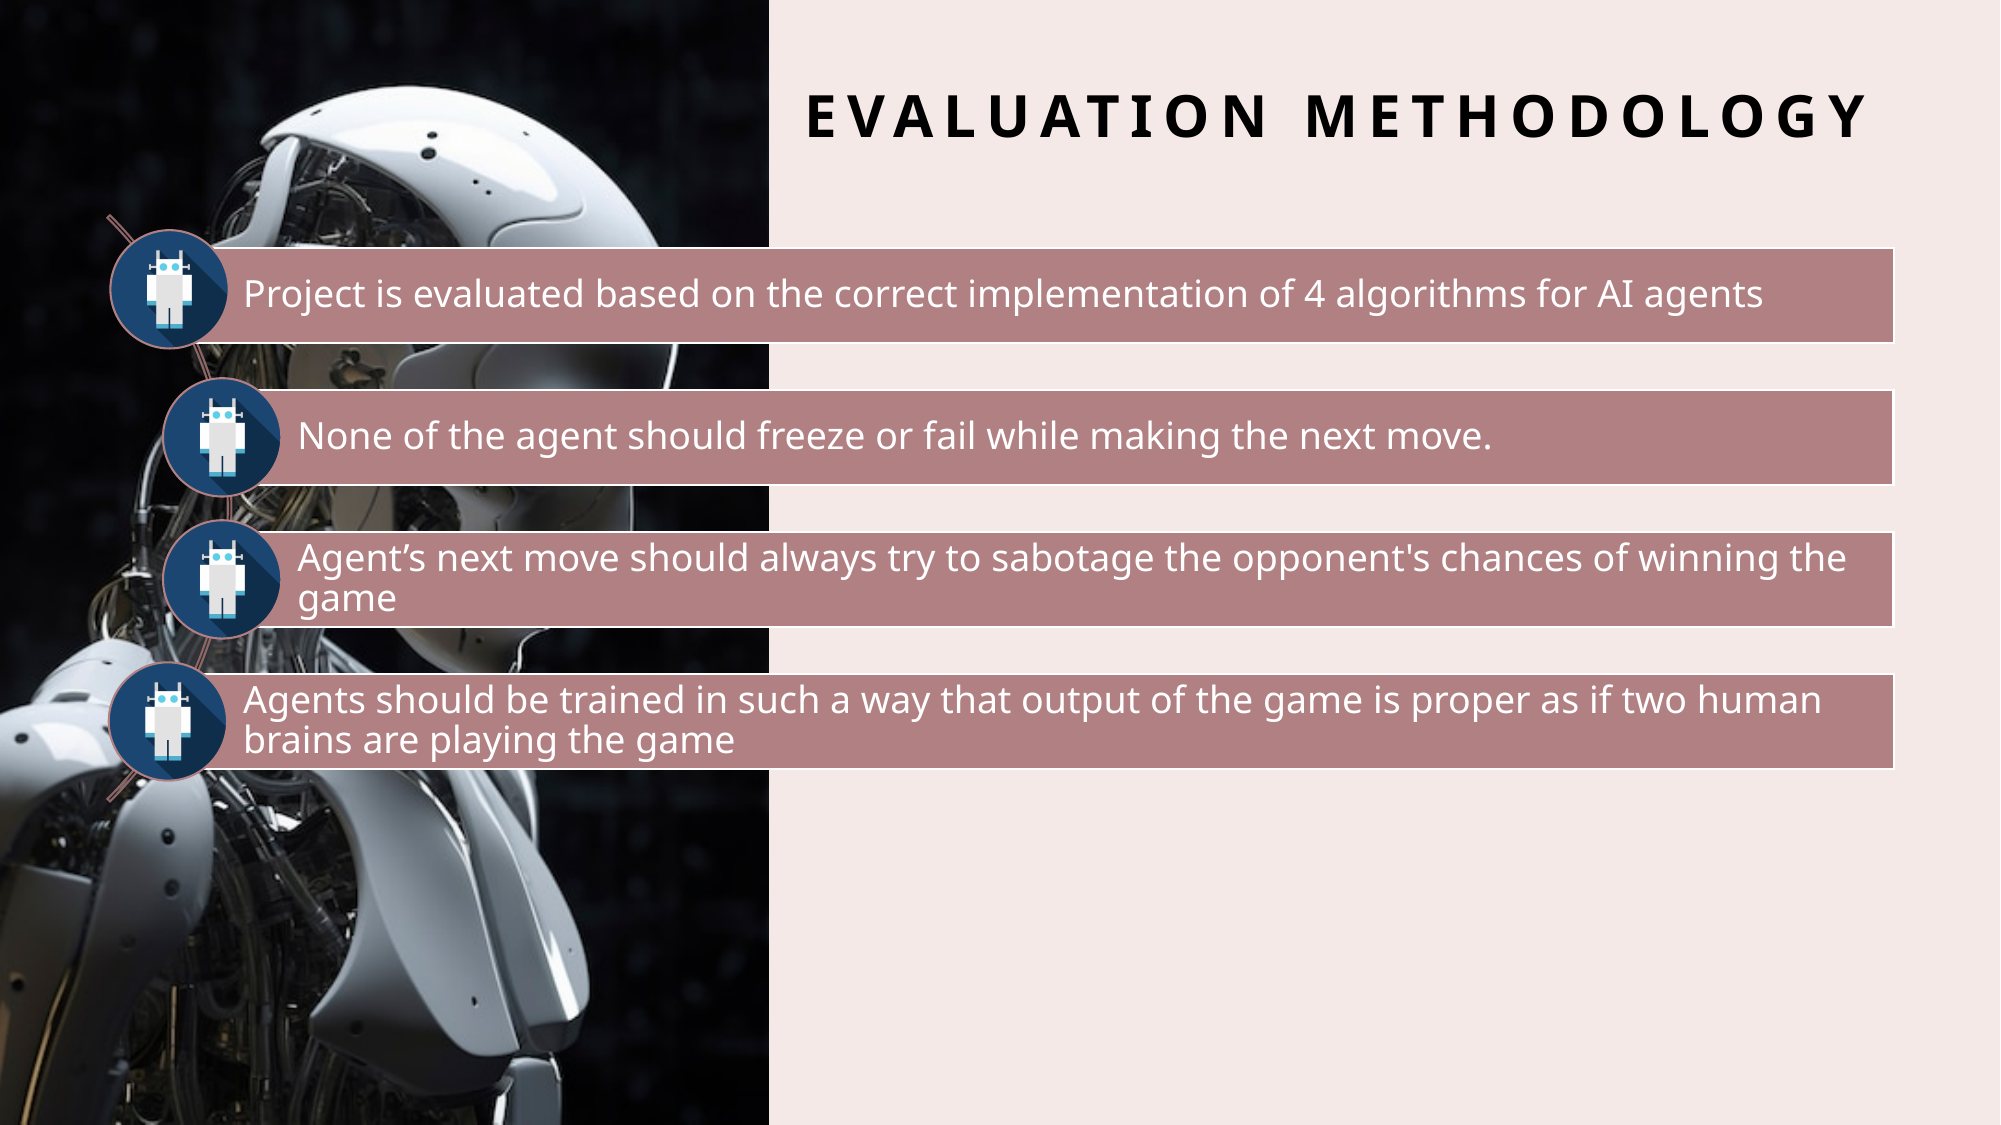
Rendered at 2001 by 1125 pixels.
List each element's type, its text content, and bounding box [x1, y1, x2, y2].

picture [0, 0, 769, 1125]
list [98, 200, 1902, 817]
title Evaluation Methodology [769, 0, 1932, 215]
